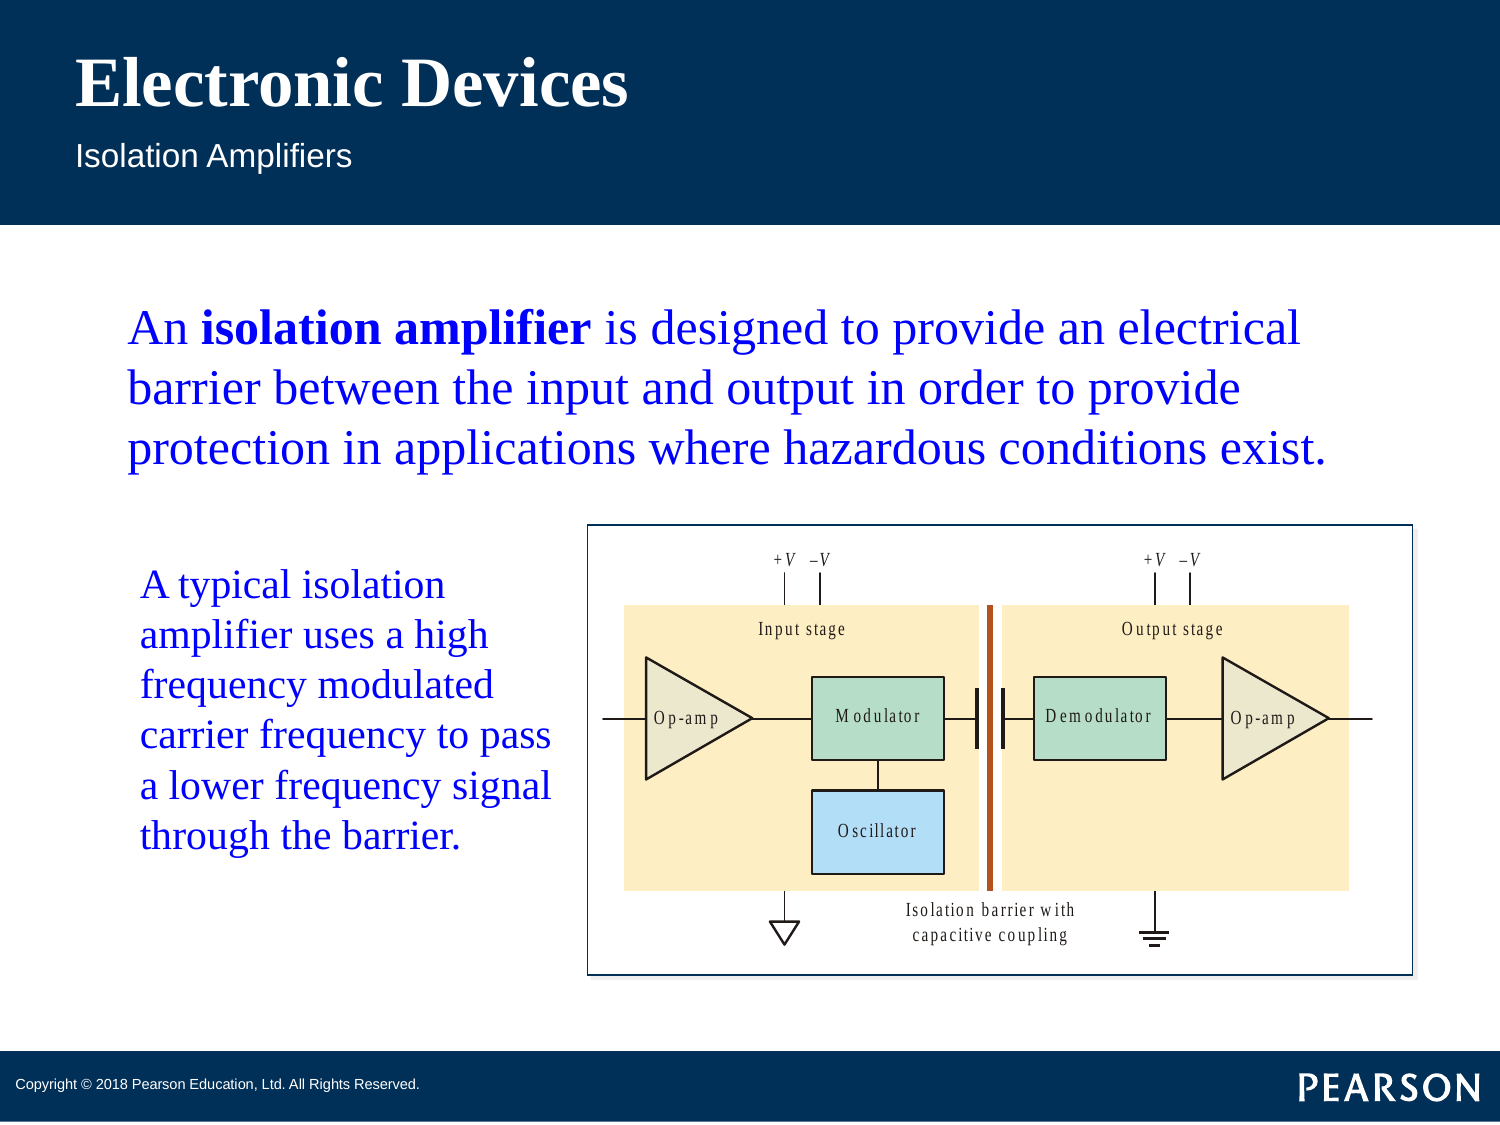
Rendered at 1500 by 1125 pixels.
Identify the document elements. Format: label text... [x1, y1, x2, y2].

list Isolation Amplifiers [75, 133, 1425, 200]
title Electronic Devices [75, 35, 1425, 133]
text_box [587, 524, 1413, 975]
text_box An isolation amplifier is designed to provide an electrical barrier between the input and output in order to provide protection in applications where hazardous conditions exist. [112, 287, 1438, 483]
text_box A typical isolation amplifier uses a high frequency modulated carrier frequency to pass a lower frequency signal through the barrier. [124, 549, 588, 865]
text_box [599, 549, 1376, 950]
